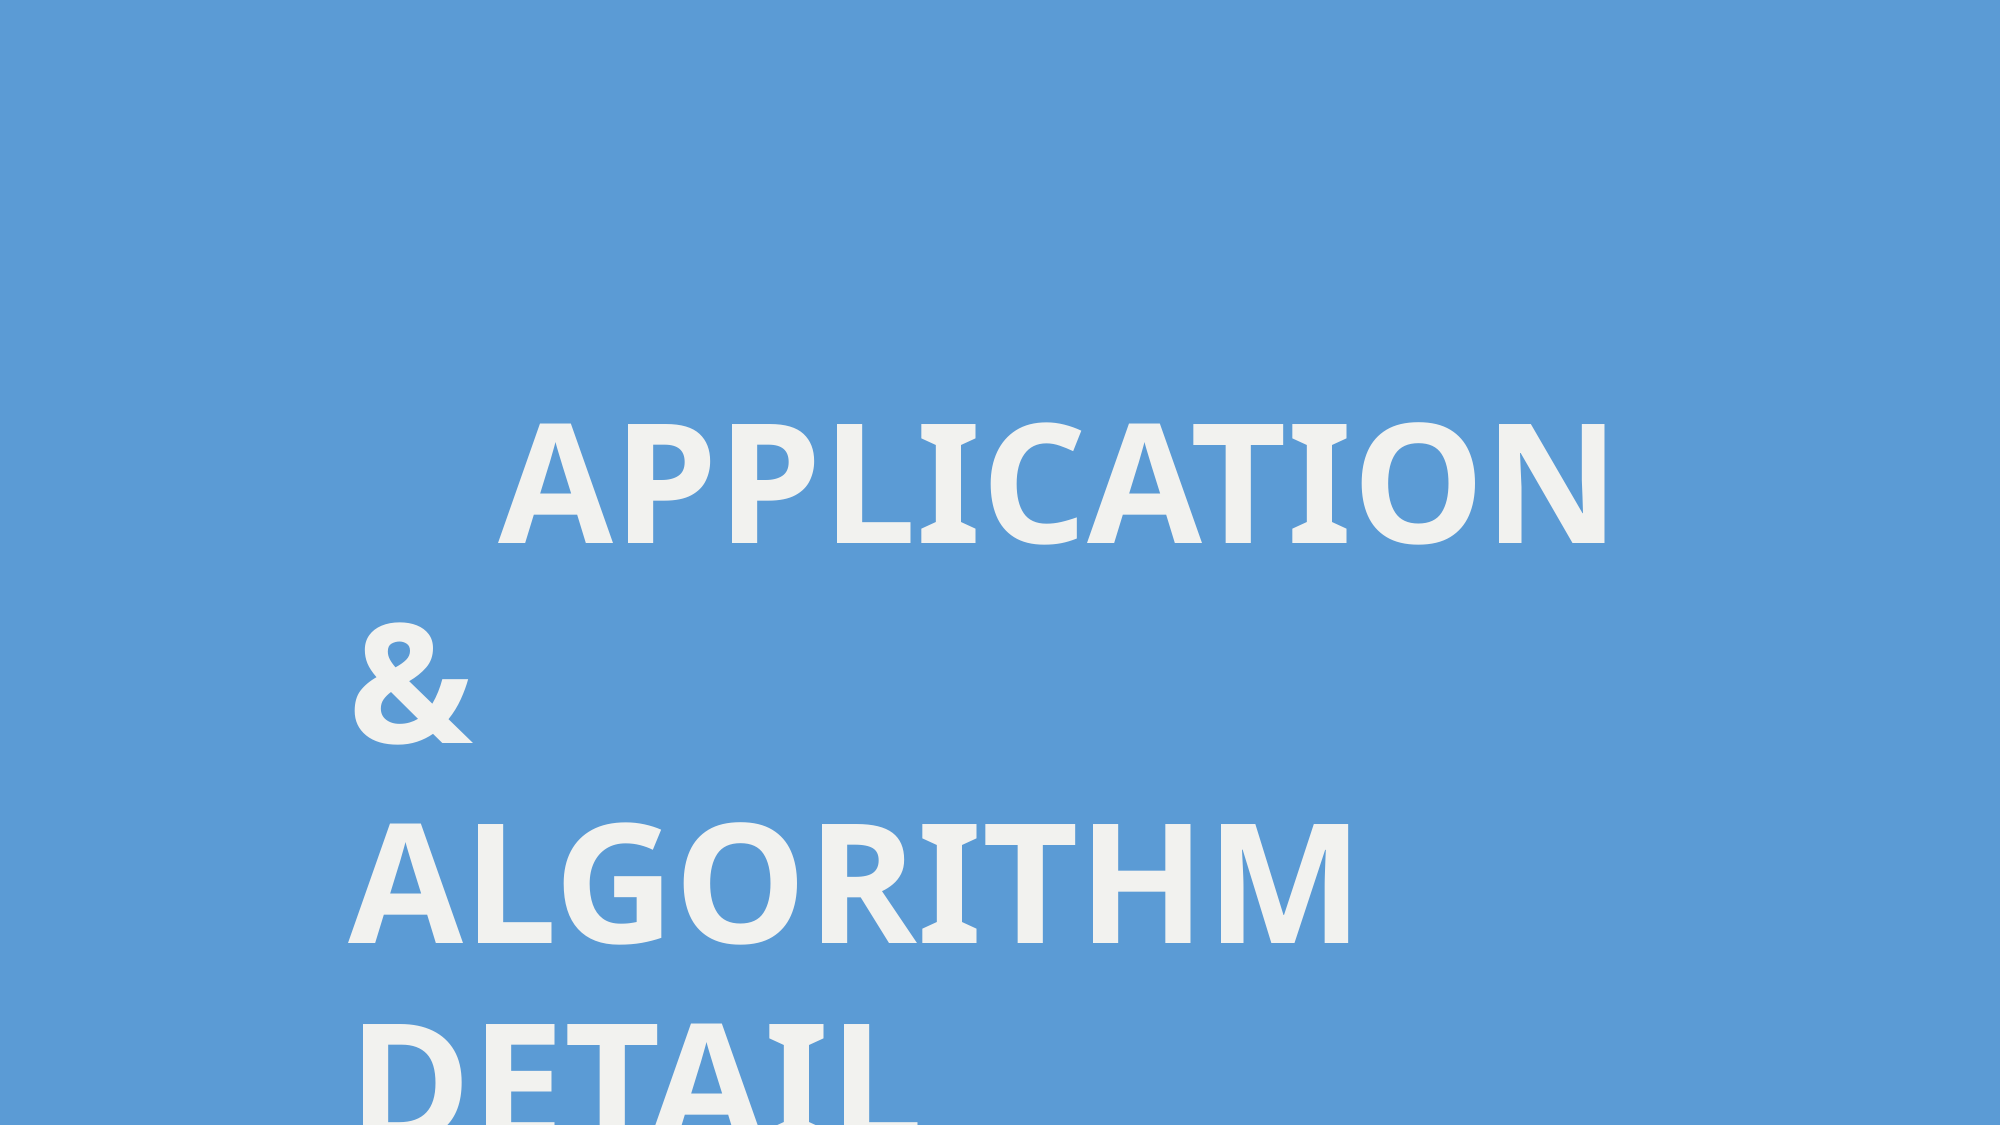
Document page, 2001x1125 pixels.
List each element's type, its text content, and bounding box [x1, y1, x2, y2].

text_box APPLICATION & ALGORITHM DETAIL [333, 369, 1667, 1125]
